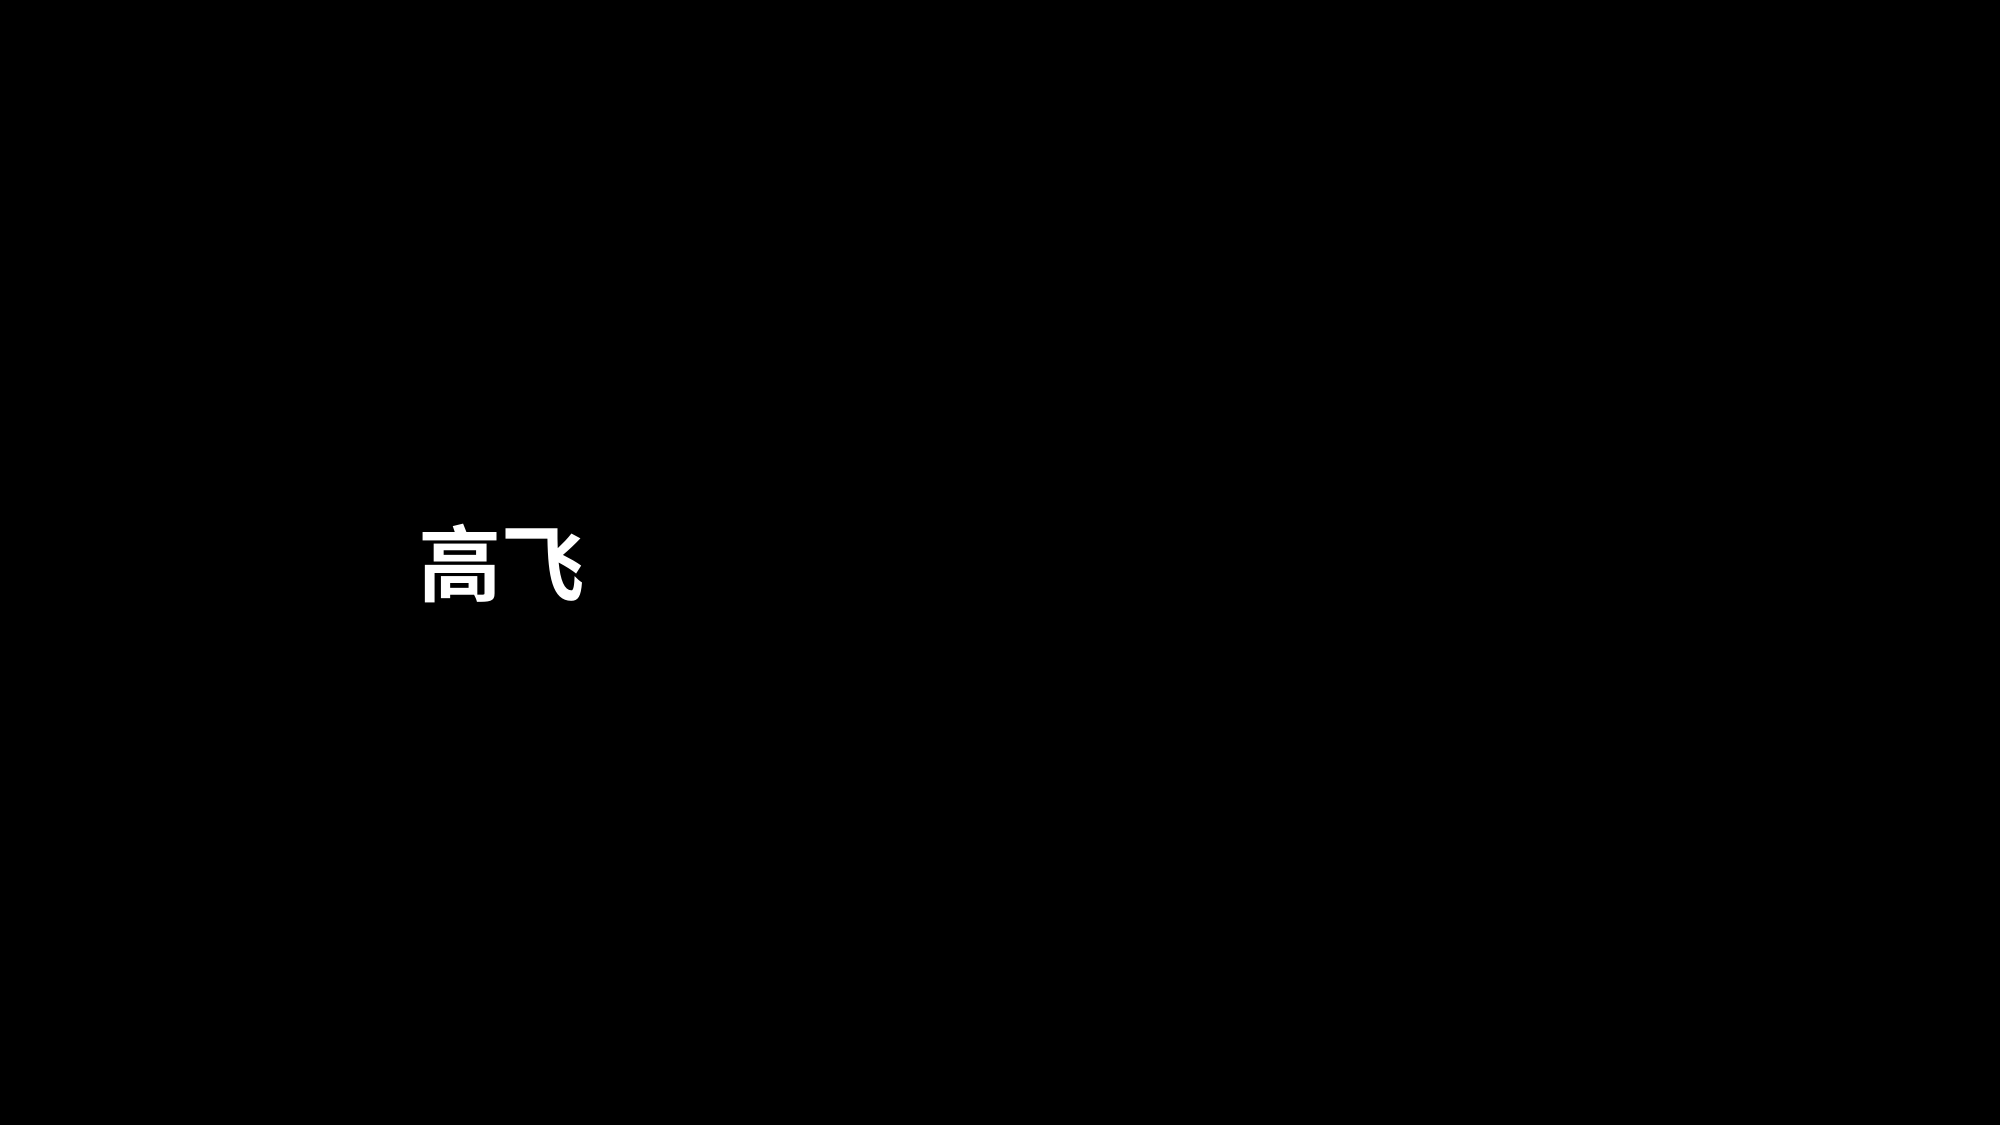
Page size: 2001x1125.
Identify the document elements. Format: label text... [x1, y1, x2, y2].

text_box 高飞 [404, 504, 601, 620]
